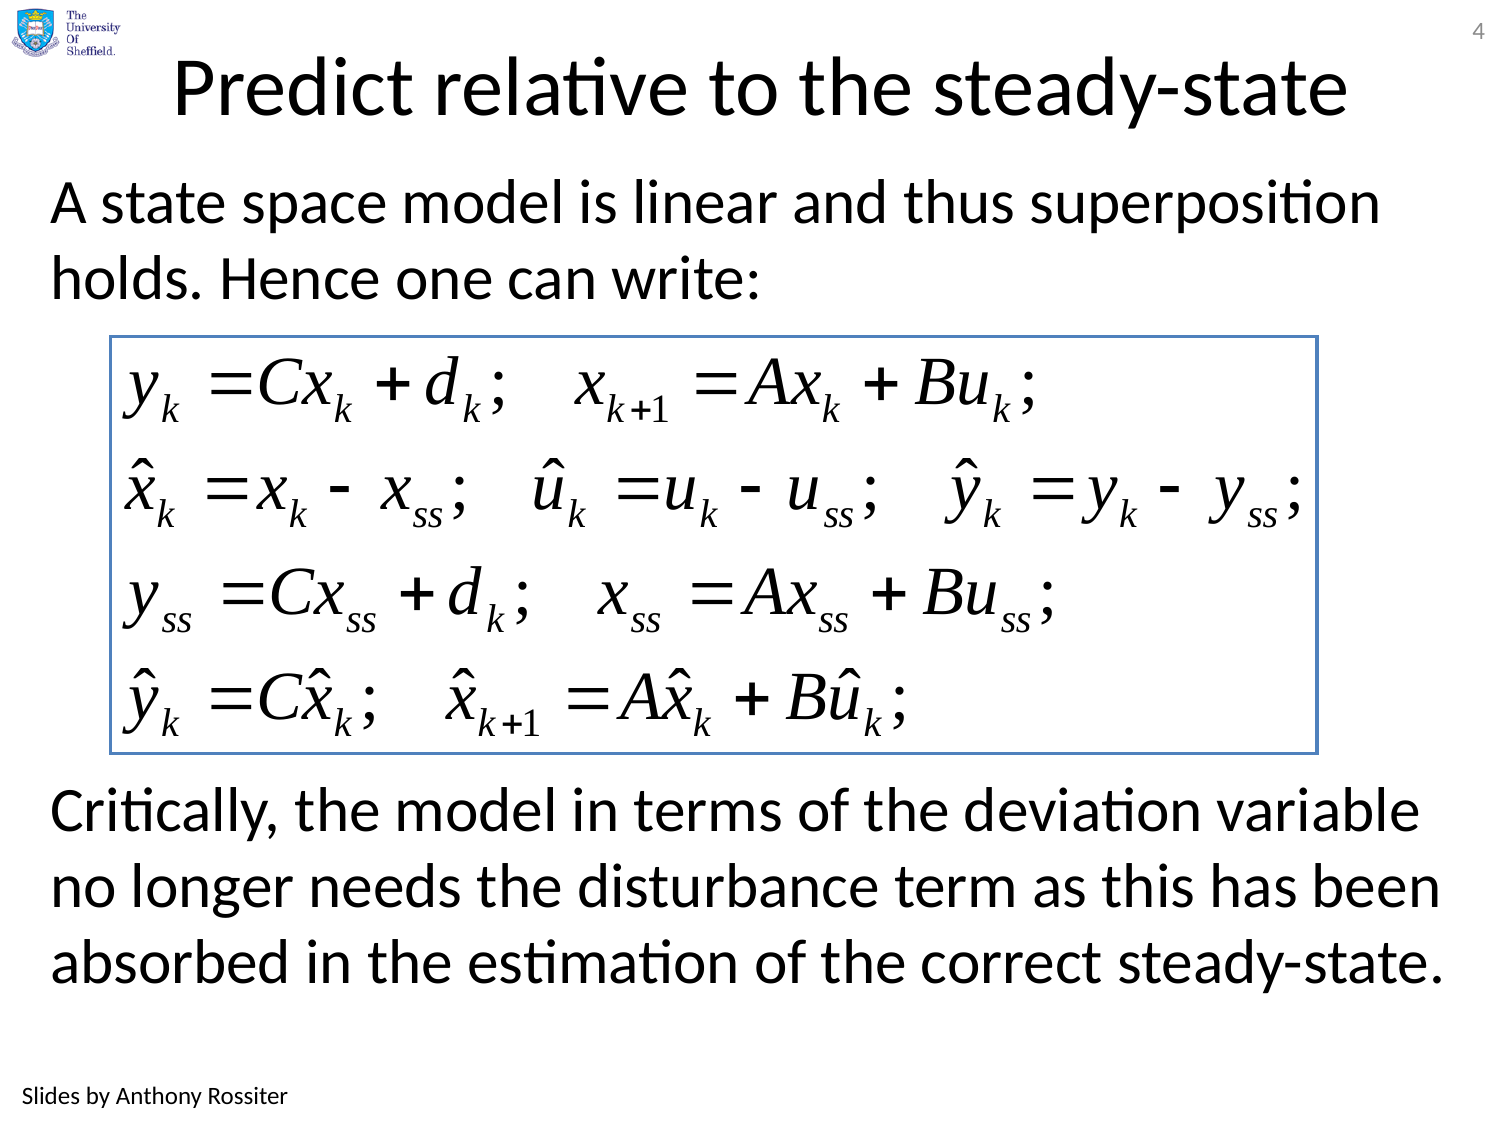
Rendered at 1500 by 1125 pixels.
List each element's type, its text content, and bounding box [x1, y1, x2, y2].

title Predict relative to the steady-state [105, 23, 1418, 141]
picture [0, 0, 168, 67]
slide_number 4 [1335, 0, 1500, 60]
footer Slides by Anthony Rossiter [0, 1065, 317, 1125]
list A state space model is linear and thus superposition holds. Hence one can write: Critically, the model in terms of the deviation variable no longer needs the disturbance term as this has been absorbed in the estimation of the correct steady-state. [35, 152, 1465, 1024]
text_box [111, 337, 1316, 752]
